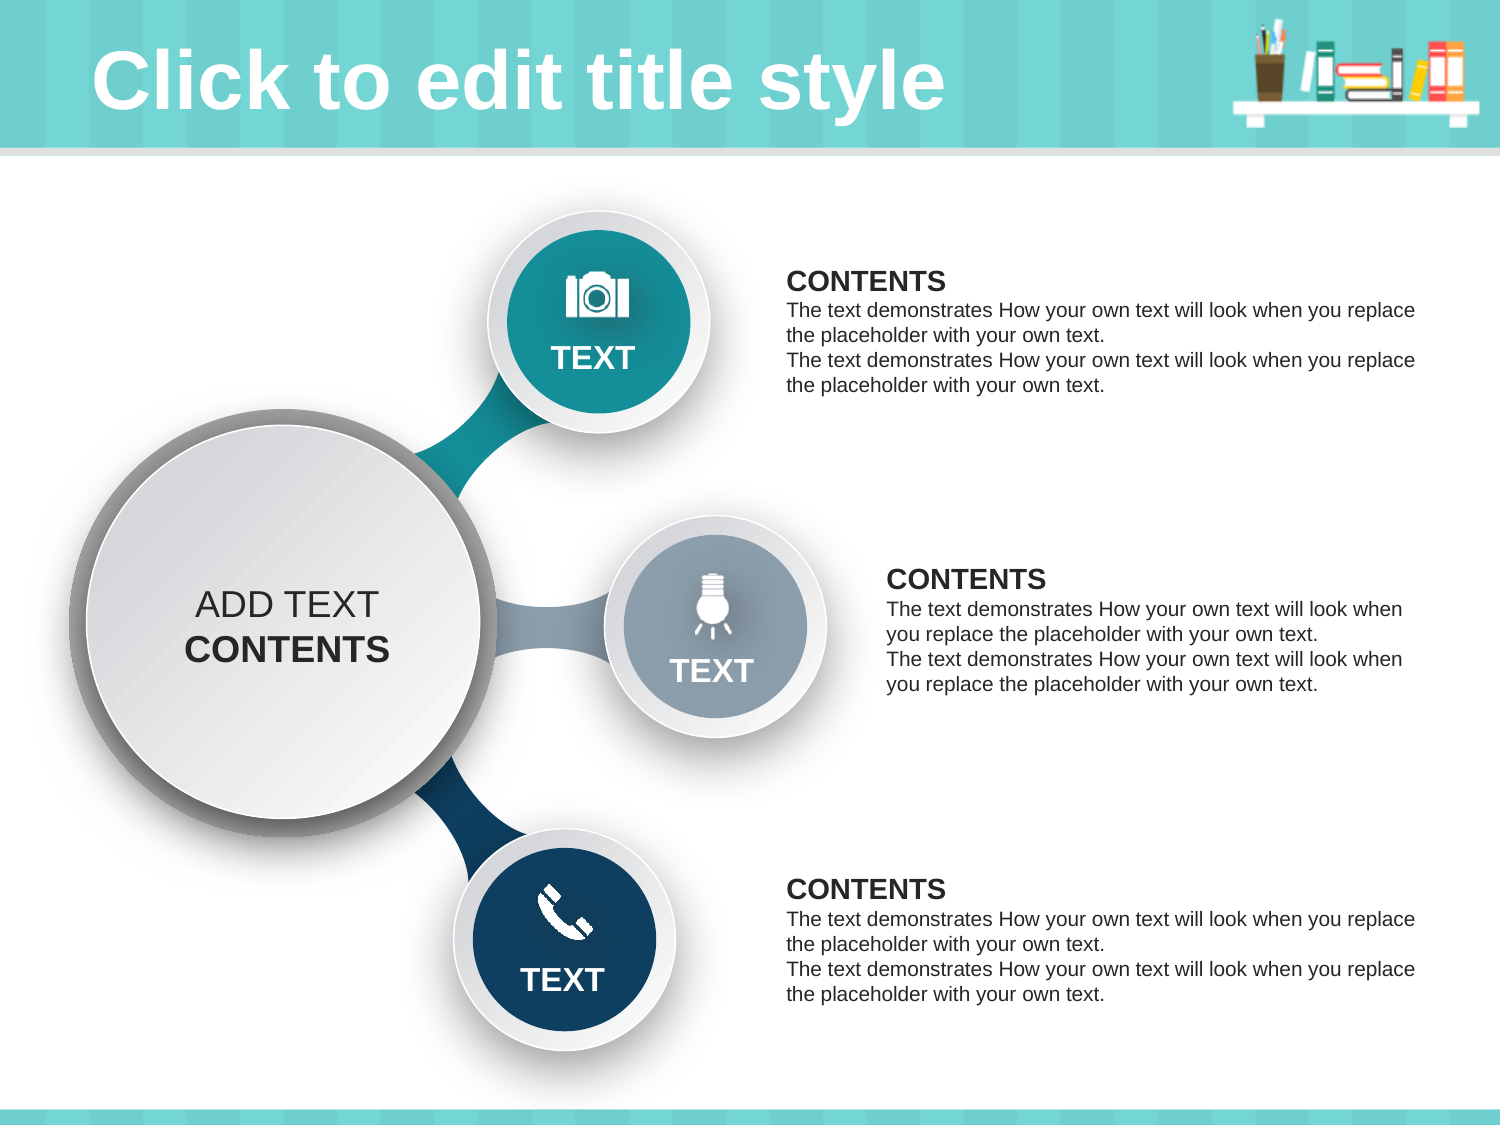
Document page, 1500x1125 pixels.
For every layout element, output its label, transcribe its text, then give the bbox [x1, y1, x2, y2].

text_box CONTENTS The text demonstrates How your own text will look when you replace the placeholder with your own text. The text demonstrates How your own text will look when you replace the placeholder with your own text. [771, 254, 1454, 405]
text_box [487, 210, 710, 433]
text_box CONTENTS The text demonstrates How your own text will look when you replace the placeholder with your own text. The text demonstrates How your own text will look when you replace the placeholder with your own text. [871, 553, 1436, 703]
title Click to edit title style [76, 0, 1107, 152]
picture [659, 559, 764, 652]
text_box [453, 828, 676, 1051]
picture [0, 1105, 1500, 1125]
text_box [519, 604, 575, 651]
picture [553, 254, 640, 331]
picture [0, 0, 1500, 161]
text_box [69, 408, 498, 838]
text_box CONTENTS The text demonstrates How your own text will look when you replace the placeholder with your own text. The text demonstrates How your own text will look when you replace the placeholder with your own text. [771, 862, 1454, 1013]
picture [538, 884, 594, 940]
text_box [604, 515, 827, 738]
